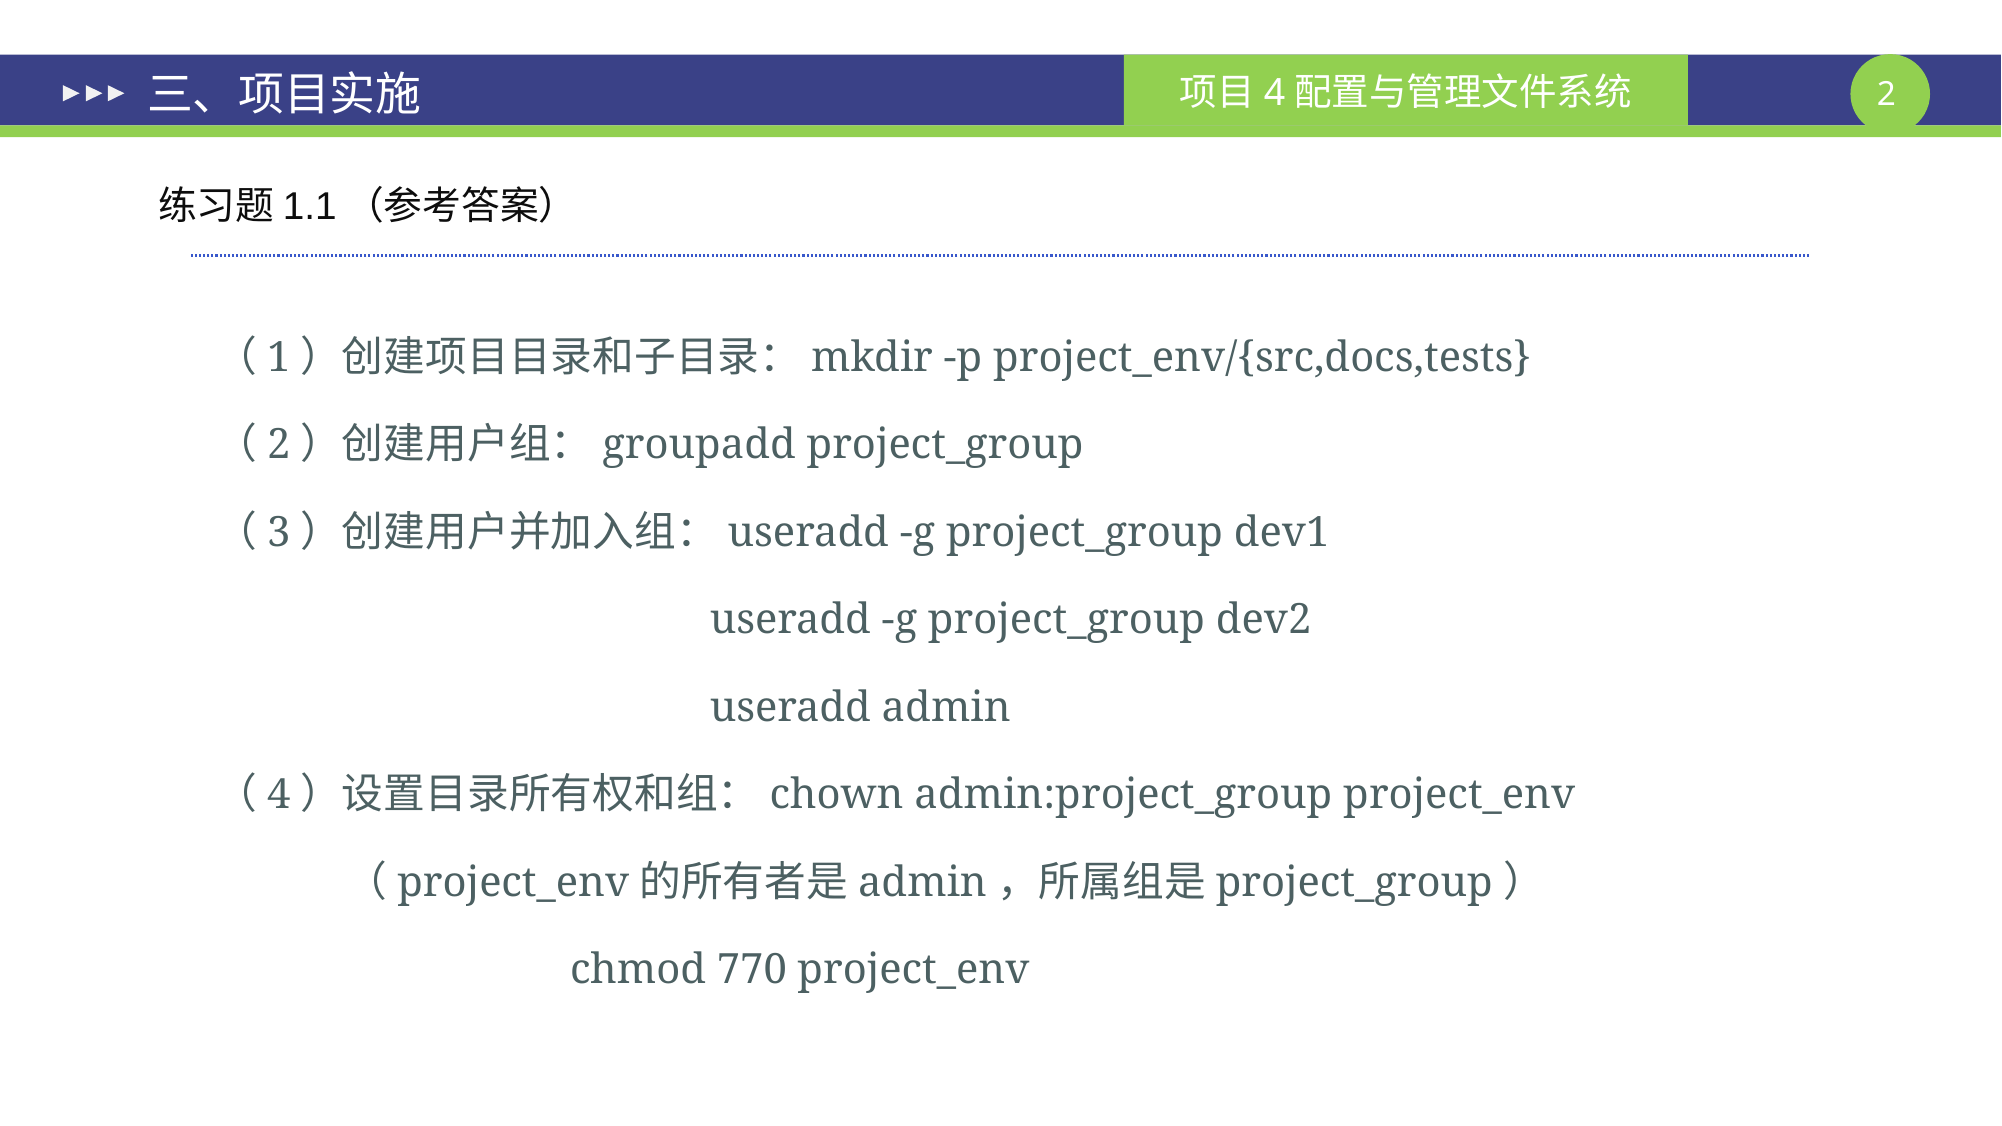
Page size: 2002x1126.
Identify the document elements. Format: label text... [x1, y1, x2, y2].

text_box （1）创建项目目录和子目录：mkdir -p project_env/{src,docs,tests} （2）创建用户组：groupadd project_group （3）创建用户并加入组：useradd -g project_group dev1 useradd -g project_group dev2 useradd admin （4）设置目录所有权和组：chown admin:project_group project_env （project_env的所有者是admin，所属组是project_group） chmod 770 project_env [200, 297, 1934, 1106]
title 三、项目实施 [127, 59, 1207, 126]
list 练习题1.1（参考答案） [138, 161, 1901, 238]
